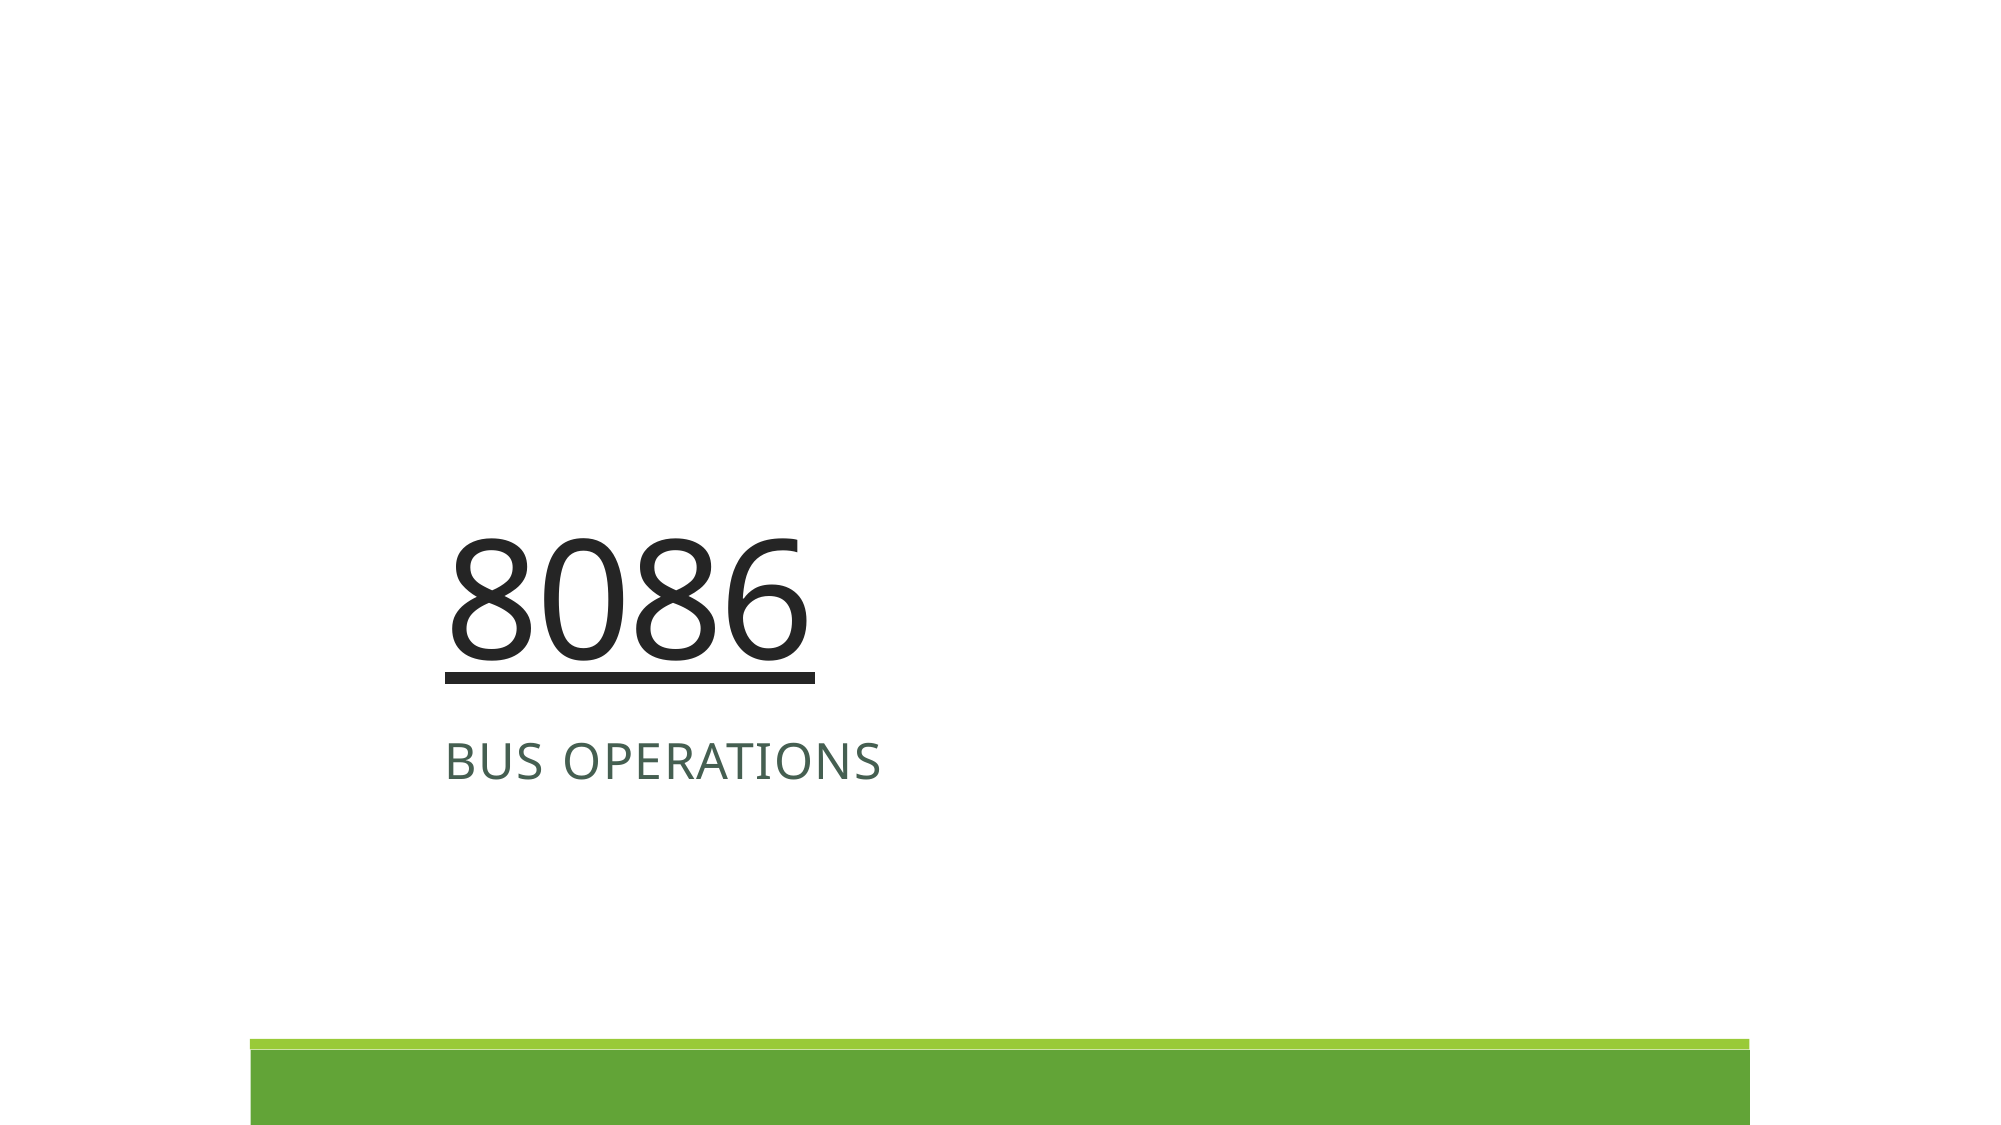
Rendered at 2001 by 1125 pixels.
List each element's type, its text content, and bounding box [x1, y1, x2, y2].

text_box [250, 1050, 1750, 1125]
title 8086 BUS OPERATIONS [429, 490, 2000, 790]
text_box [249, 1038, 1750, 1050]
